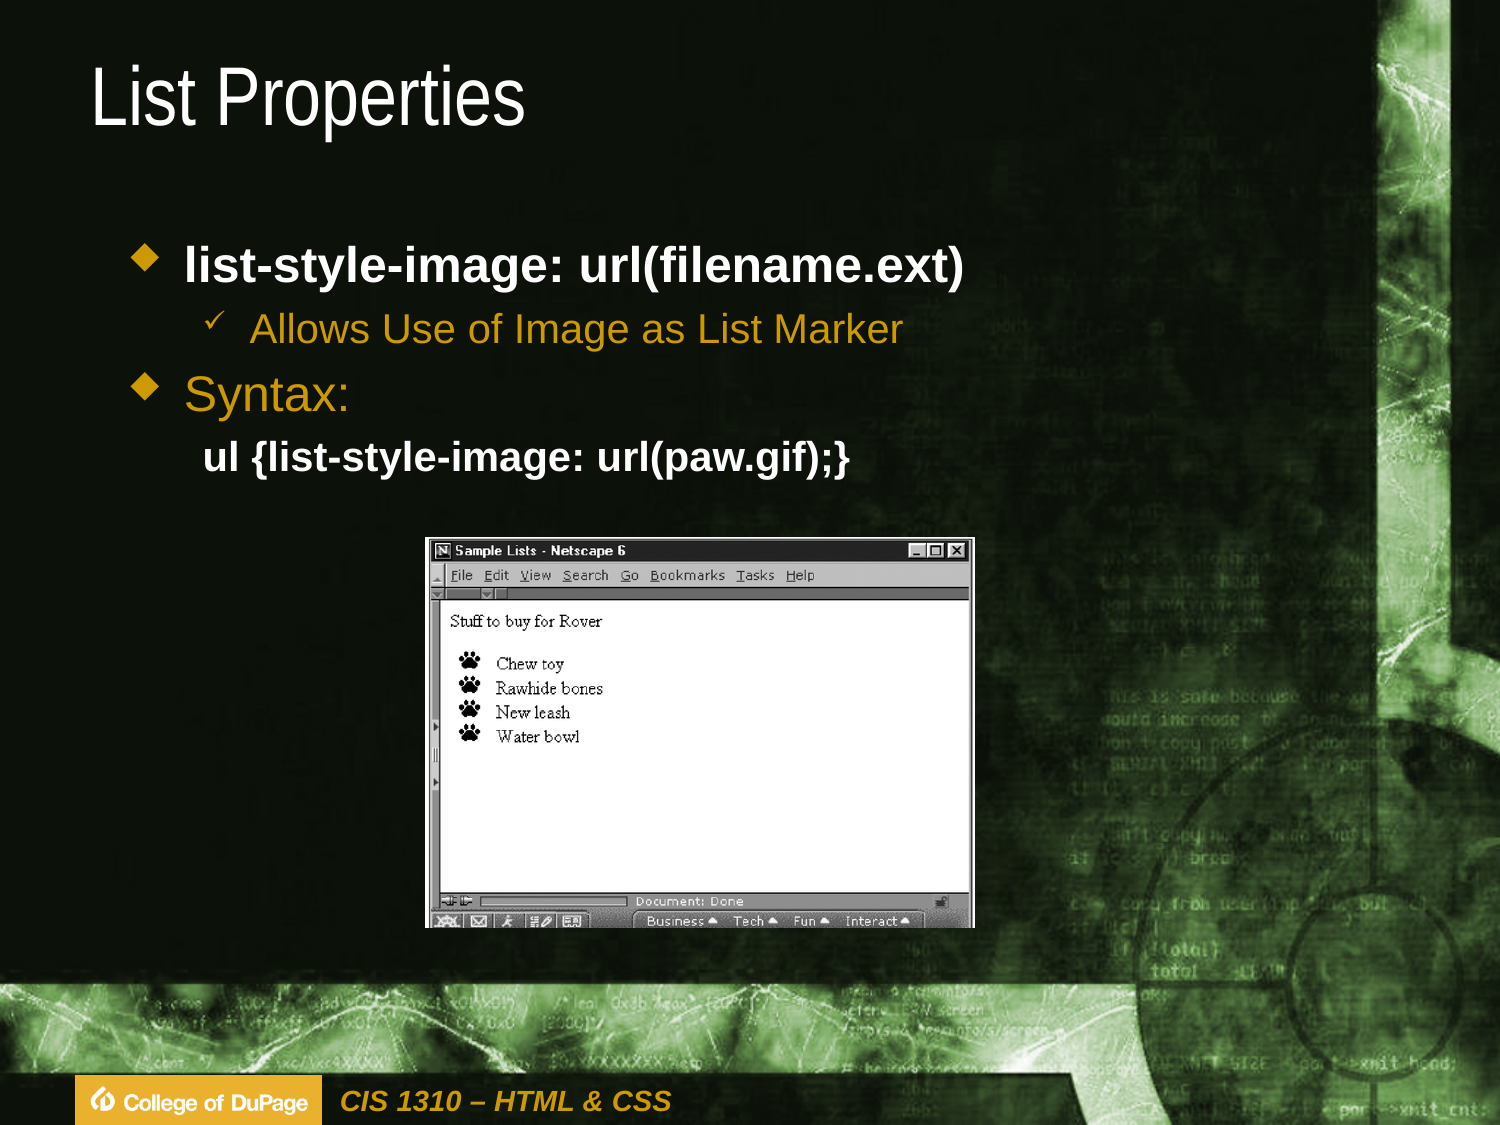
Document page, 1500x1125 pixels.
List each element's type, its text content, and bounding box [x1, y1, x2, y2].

title List Properties [74, 37, 1376, 151]
list list-style-image: url(filename.ext) Allows Use of Image as List Marker Syntax: ul {list-style-image: url(paw.gif);} [112, 224, 1299, 688]
picture [0, 0, 1500, 1125]
